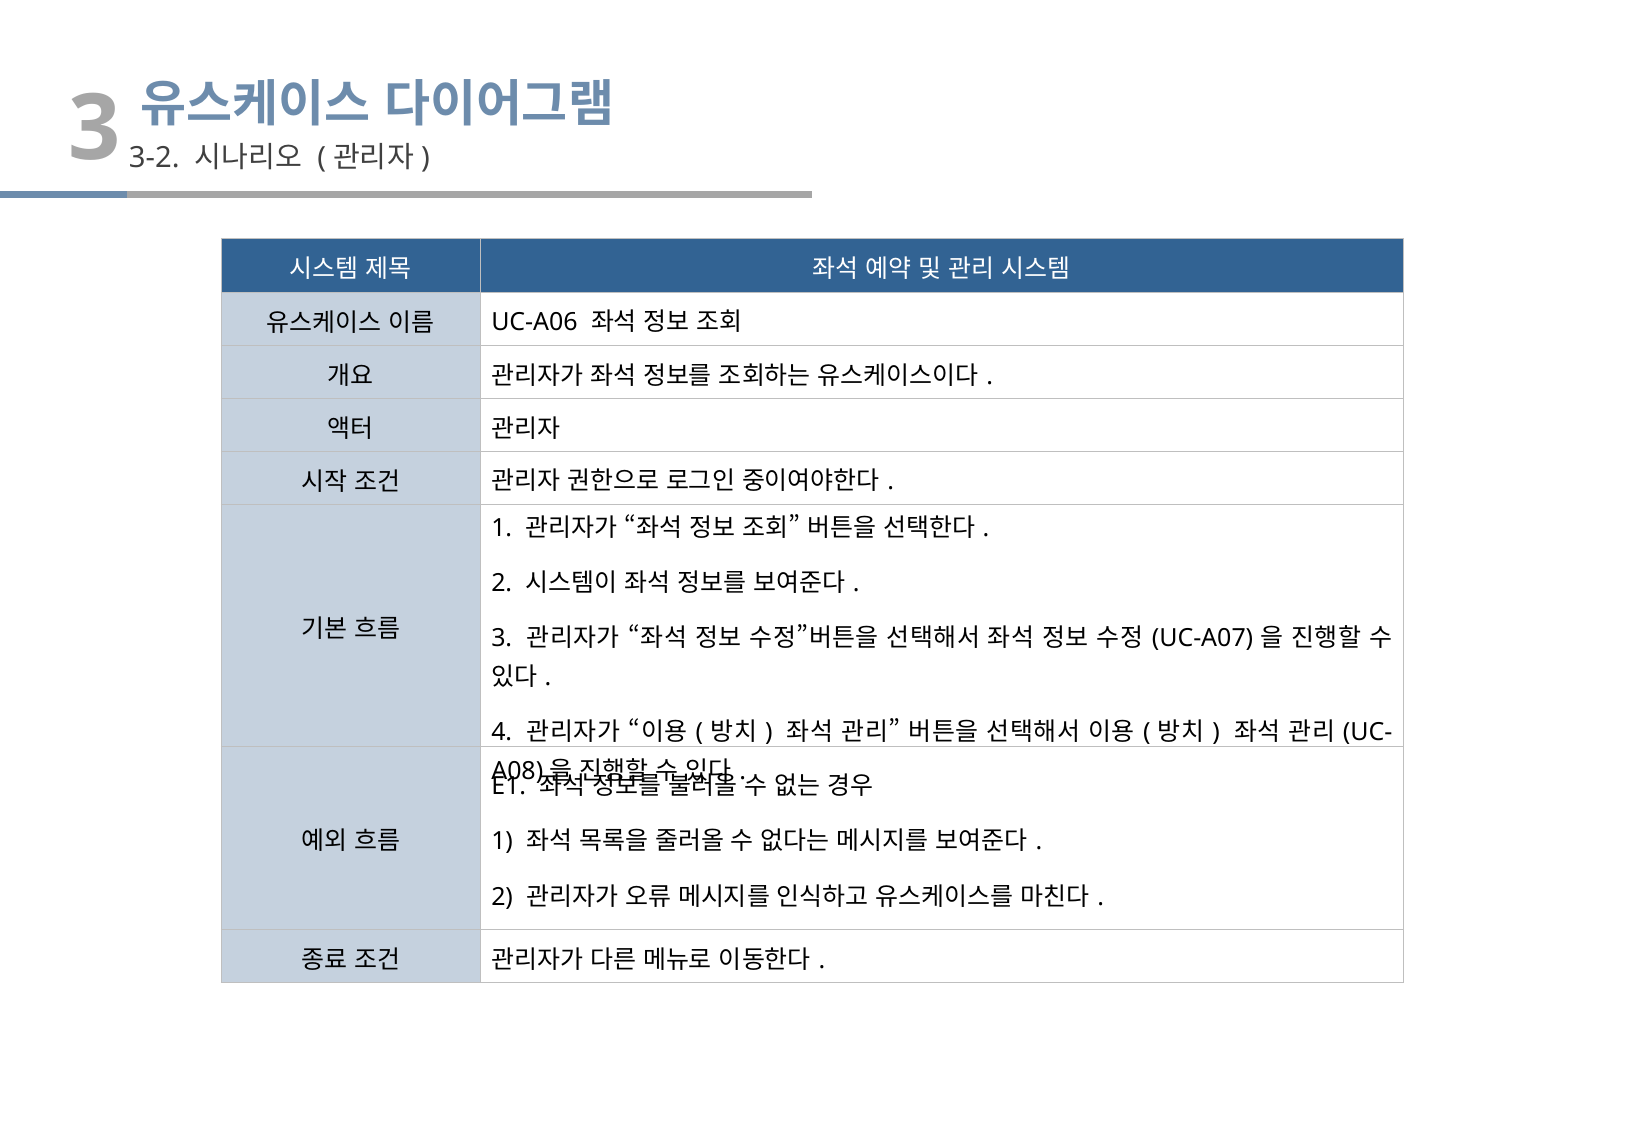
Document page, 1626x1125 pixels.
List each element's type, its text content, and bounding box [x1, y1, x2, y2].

table_cell 유스케이스 이름 [222, 293, 480, 345]
table_cell E1. 좌석 정보를 불러올 수 없는 경우 1) 좌석 목록을 줄러올 수 없다는 메시지를 보여준다. 2) 관리자가 오류 메시지를 인식하고 유스케이스를 마친다. [481, 747, 1403, 929]
table_cell UC-A06 좌석 정보 조회 [481, 293, 1403, 345]
table_cell 개요 [222, 346, 480, 398]
text_box 3 [53, 38, 127, 186]
table_cell 예외 흐름 [222, 747, 480, 929]
table_header 시스템 제목 [222, 239, 480, 292]
table_cell 기본 흐름 [222, 505, 480, 746]
text_box 3-2. 시나리오 (관리자) [127, 131, 445, 181]
table_cell 관리자가 좌석 정보를 조회하는 유스케이스이다. [481, 346, 1403, 398]
text_box 유스케이스 다이어그램 [127, 64, 629, 139]
table_header 좌석 예약 및 관리 시스템 [481, 239, 1403, 292]
table_cell 시작 조건 [222, 452, 480, 504]
table_cell 종료 조건 [222, 930, 480, 982]
table_cell 관리자가 다른 메뉴로 이동한다. [481, 930, 1403, 982]
table_cell 관리자 [481, 399, 1403, 451]
table_cell 1. 관리자가 “좌석 정보 조회” 버튼을 선택한다. 2. 시스템이 좌석 정보를 보여준다. 3. 관리자가 “좌석 정보 수정”버튼을 선택해서 좌석 정보 수정(UC-A07)을 진행할 수 있다. 4. 관리자가 “이용(방치) 좌석 관리” 버튼을 선택해서 이용(방치) 좌석 관리(UC-A08)을 진행할 수 있다. [481, 505, 1403, 746]
table_cell 관리자 권한으로 로그인 중이여야한다. [481, 452, 1403, 504]
table_cell 액터 [222, 399, 480, 451]
